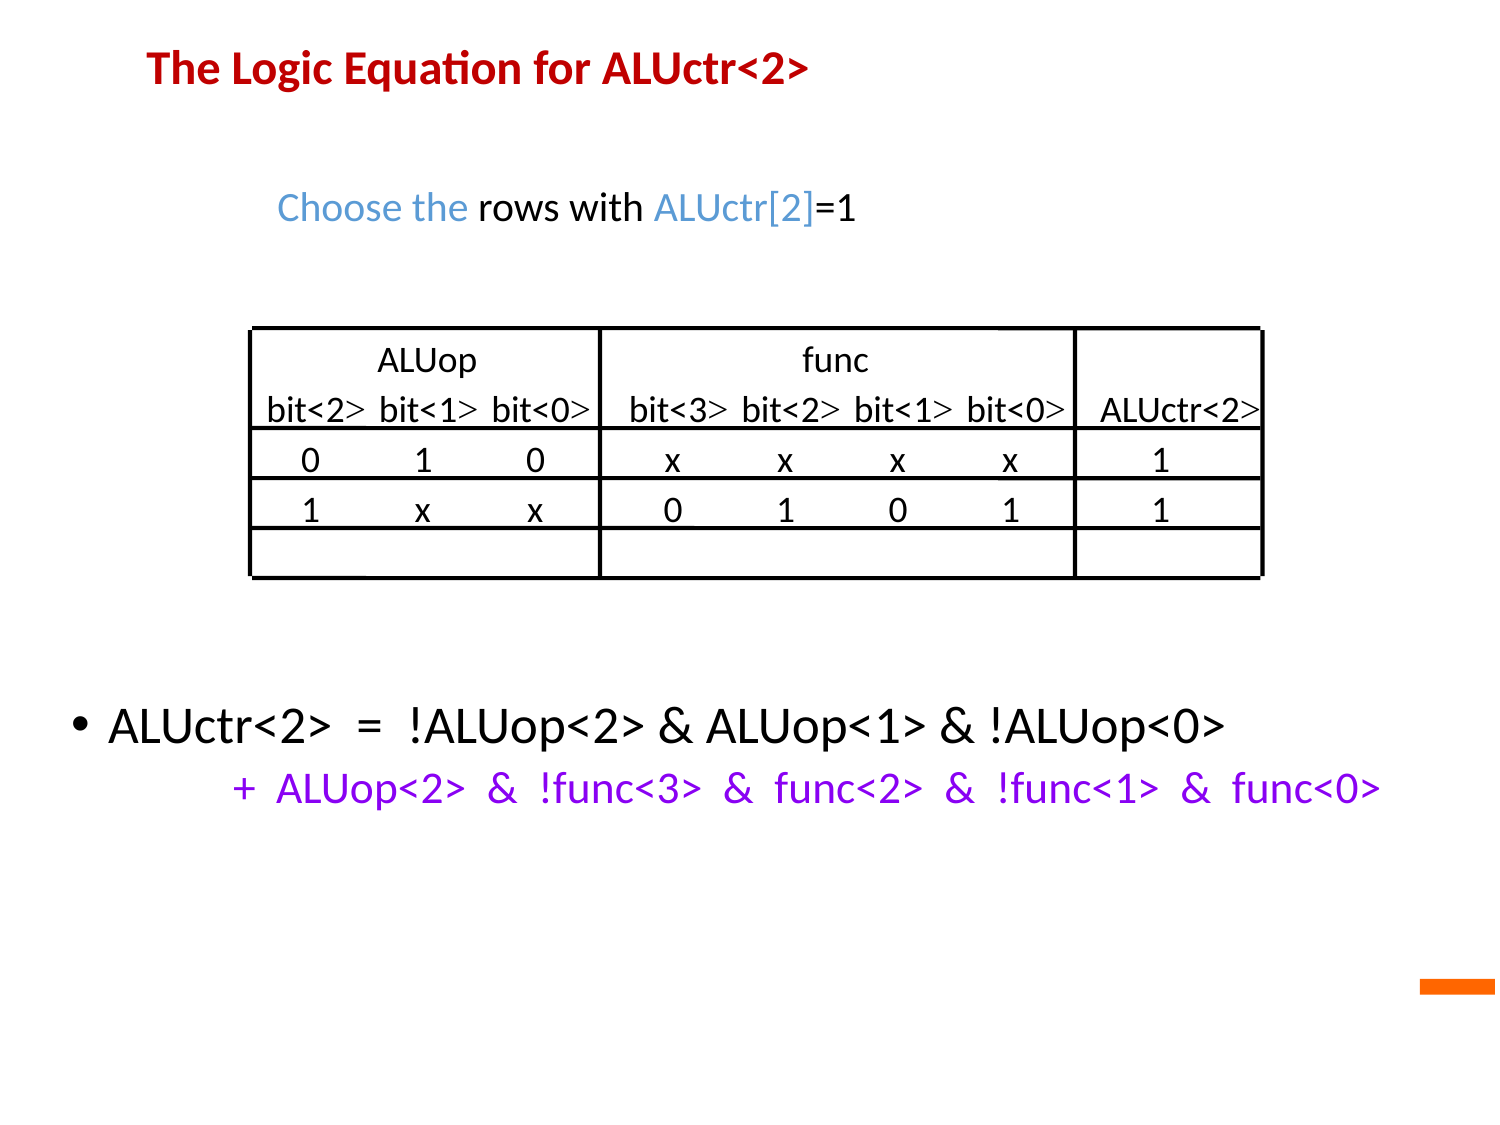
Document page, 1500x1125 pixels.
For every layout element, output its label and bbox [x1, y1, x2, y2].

text_box [262, 172, 1242, 238]
list [56, 690, 1400, 923]
text_box [249, 328, 1277, 577]
title [131, 34, 1100, 104]
